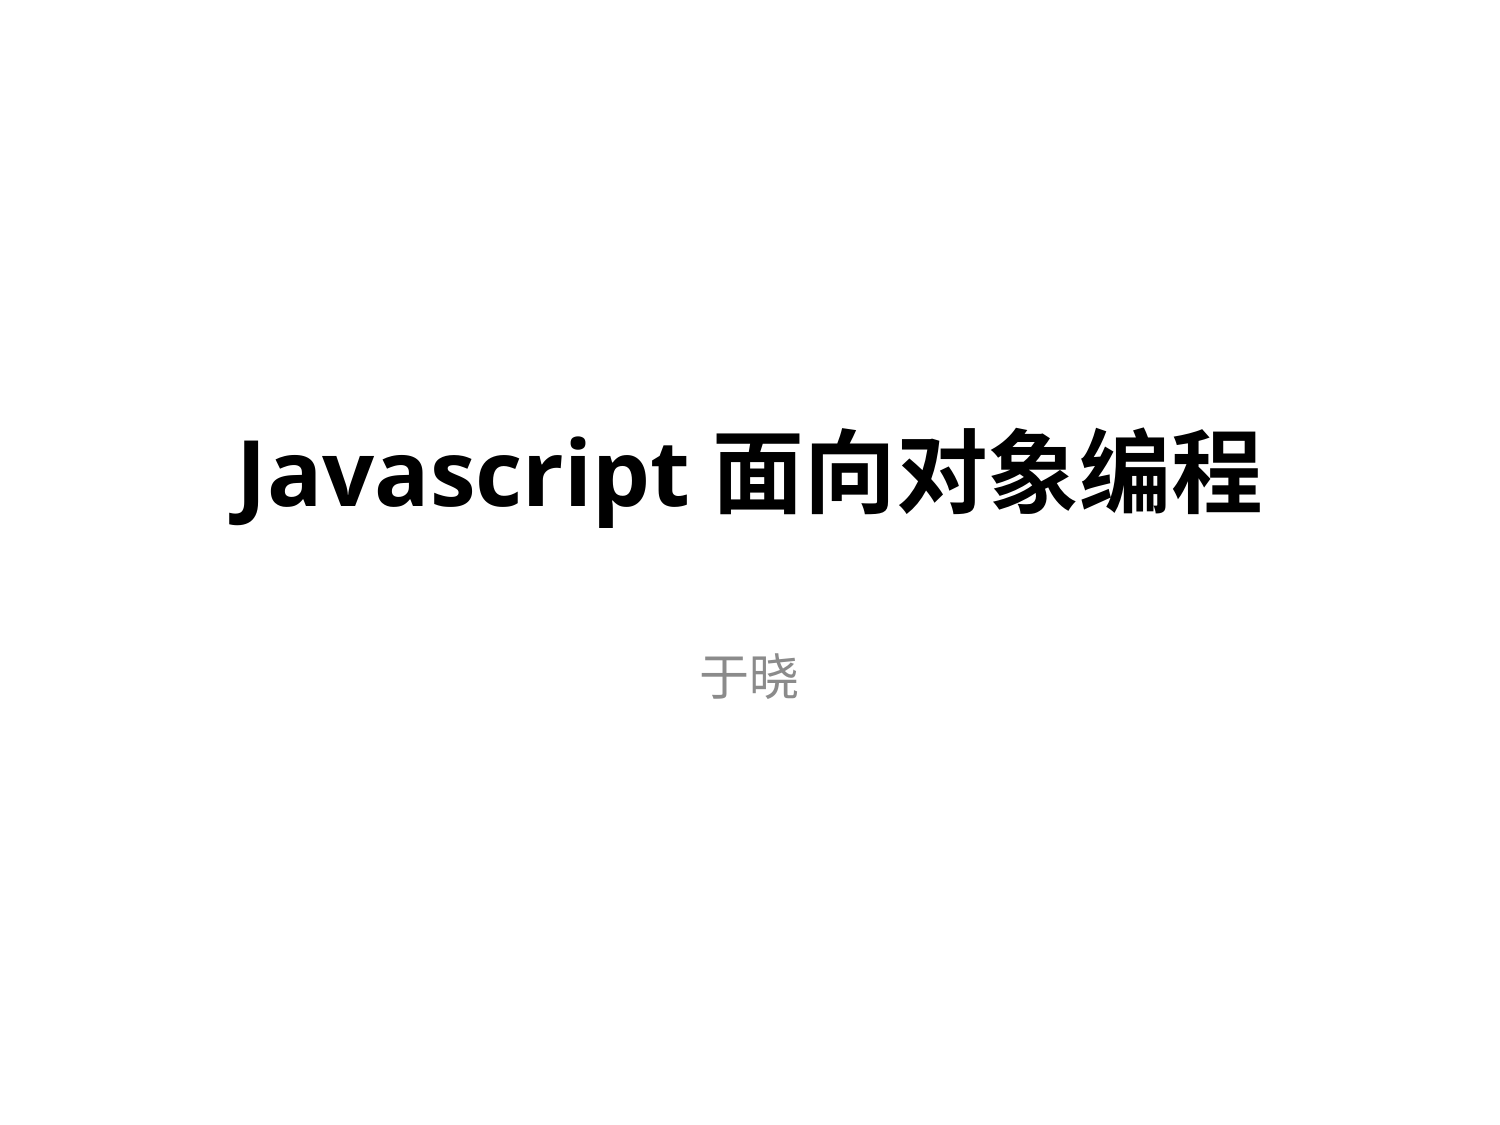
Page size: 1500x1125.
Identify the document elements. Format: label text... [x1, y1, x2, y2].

subtitle 于晓 [225, 637, 1275, 925]
title Javascript面向对象编程 [112, 349, 1388, 591]
